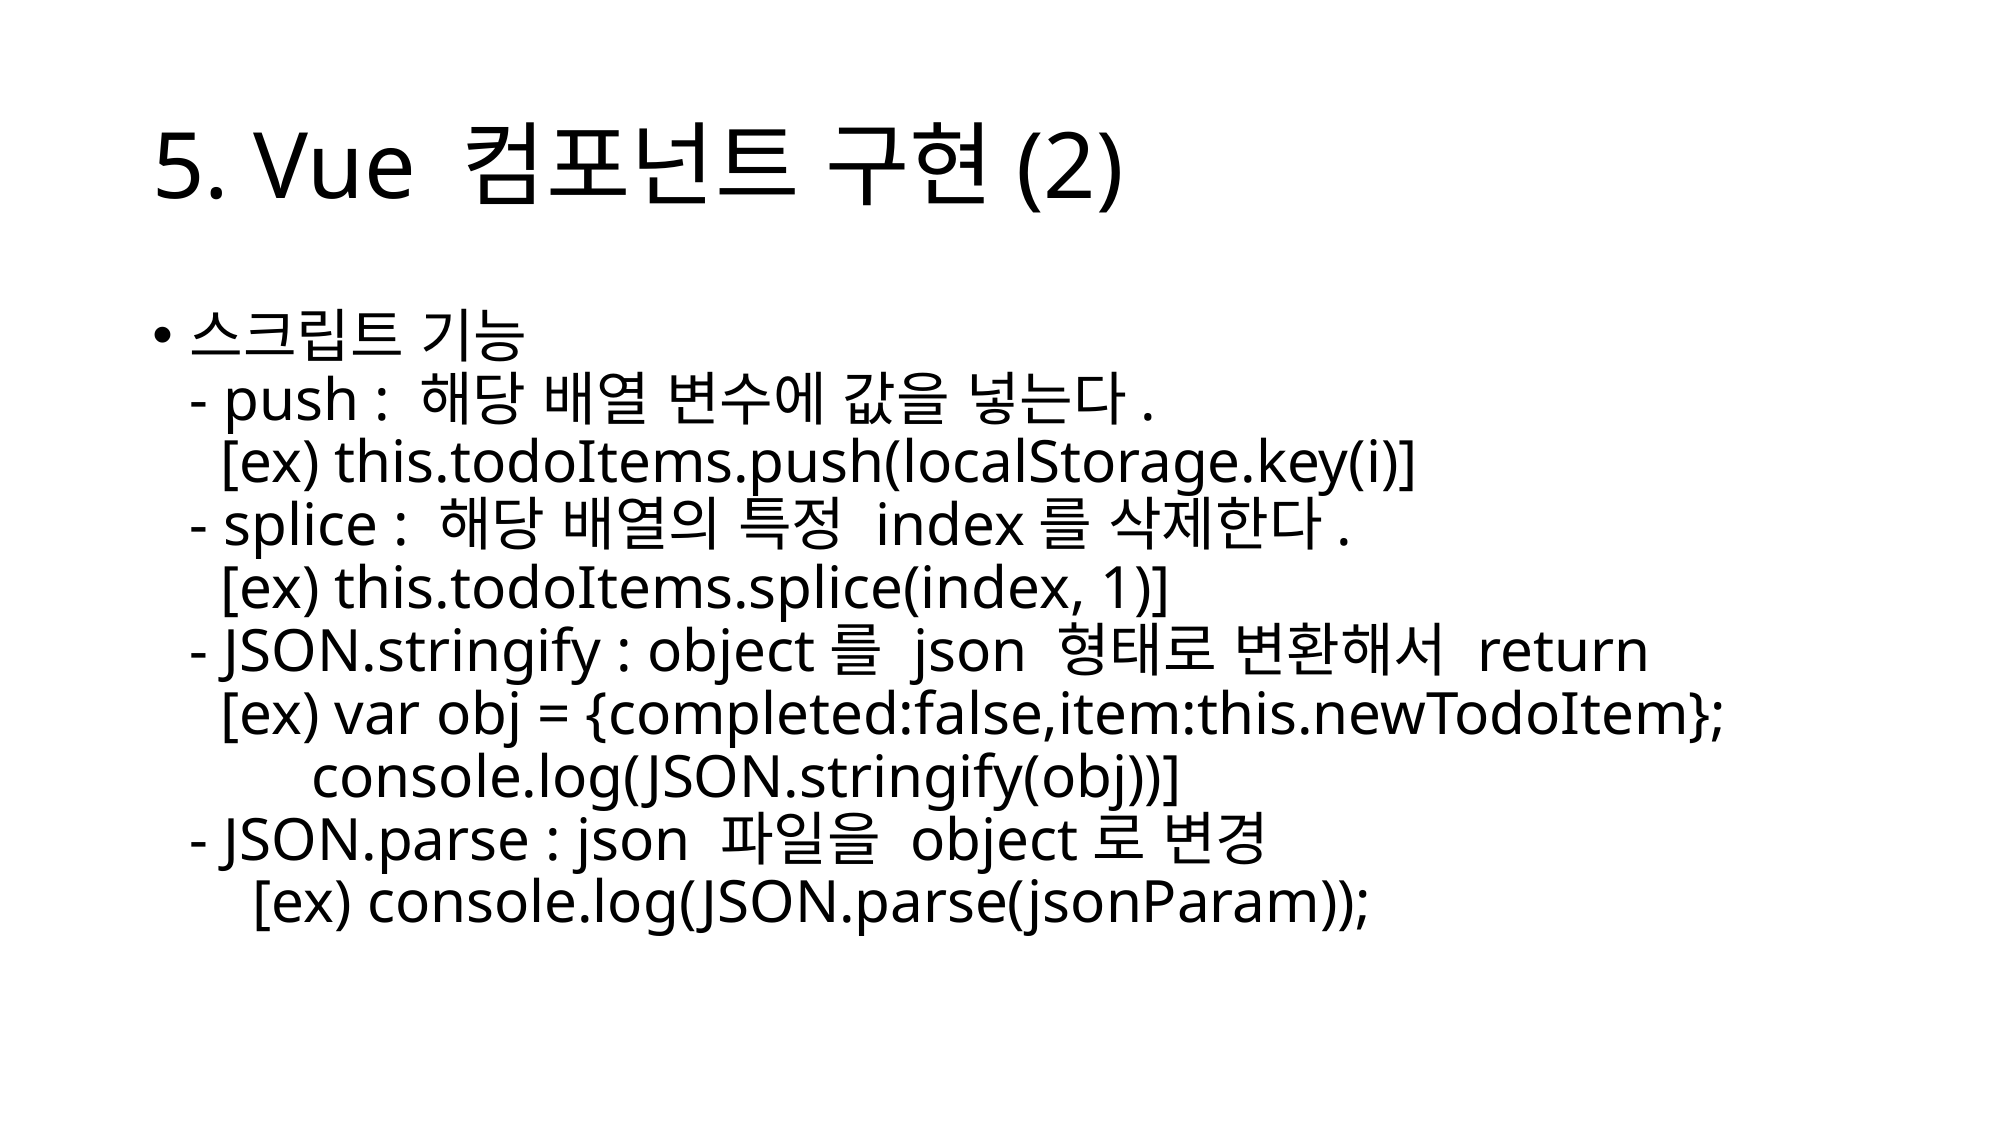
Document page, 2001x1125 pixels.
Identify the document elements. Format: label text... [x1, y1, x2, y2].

list 스크립트 기능 - push : 해당 배열 변수에 값을 넣는다. [ex) this.todoItems.push(localStorage.key(i)] - splice : 해당 배열의 특정 index를 삭제한다. [ex) this.todoItems.splice(index, 1)] - JSON.stringify : object를 json 형태로 변환해서 return [ex) var obj = {completed:false,item:this.newTodoItem}; console.log(JSON.stringify(obj))] - JSON.parse : json 파일을 object로 변경 [ex) console.log(JSON.parse(jsonParam)); [137, 299, 1863, 1014]
title 5. Vue 컴포넌트 구현(2) [137, 59, 1863, 278]
